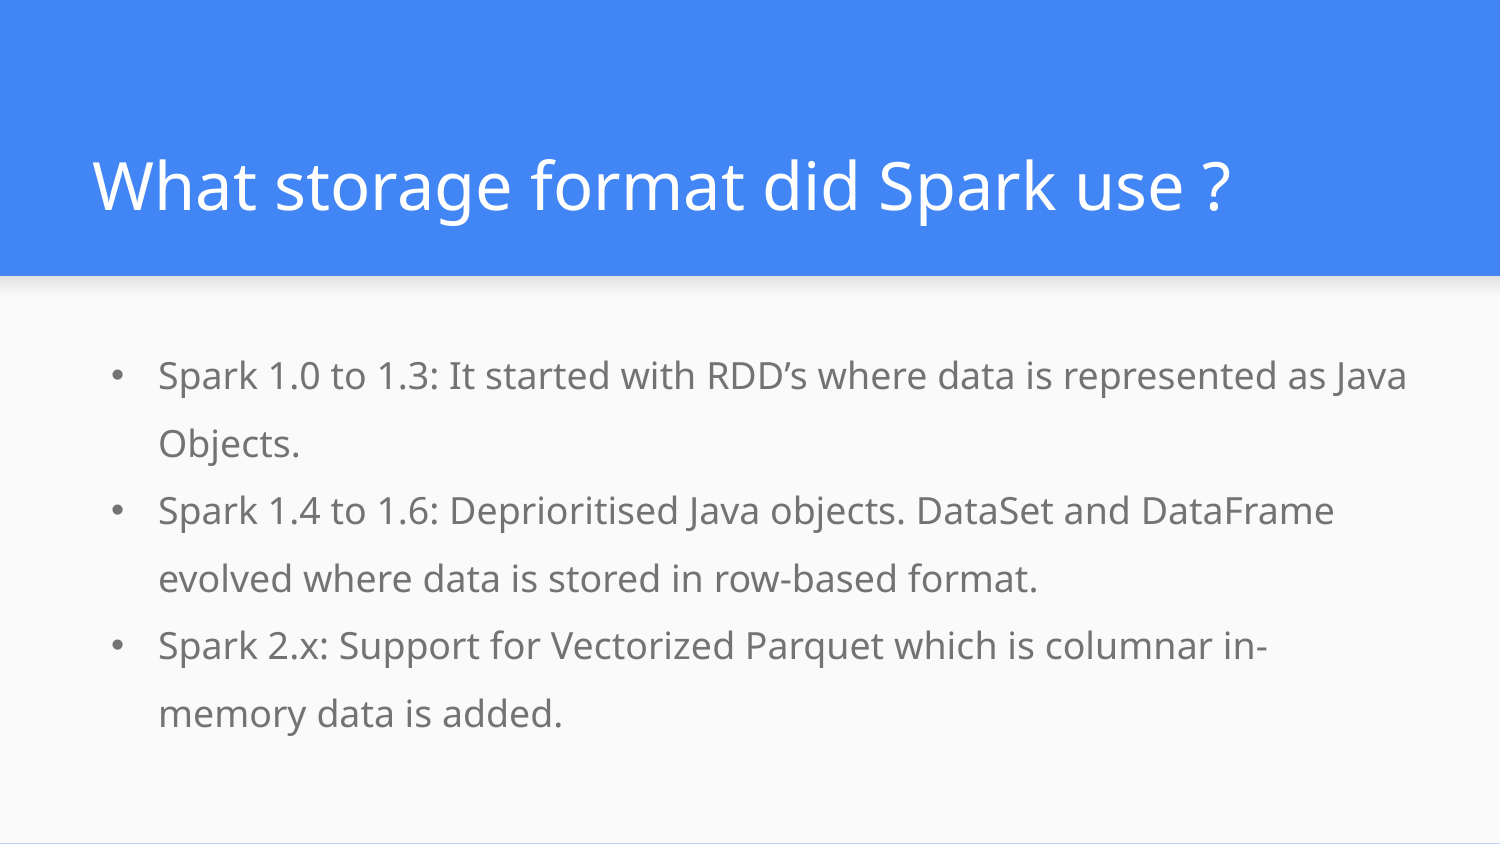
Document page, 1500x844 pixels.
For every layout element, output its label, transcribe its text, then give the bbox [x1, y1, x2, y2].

text_box [0, 104, 1478, 817]
title What storage format did Spark use ? [77, 121, 1427, 248]
list Spark 1.0 to 1.3: It started with RDD’s where data is represented as Java Objects. Spark 1.4 to 1.6: Deprioritised Java objects. DataSet and DataFrame evolved where data is stored in row-based format. Spark 2.x: Support for Vectorized Parquet which is columnar in-memory data is added. [77, 314, 1427, 760]
